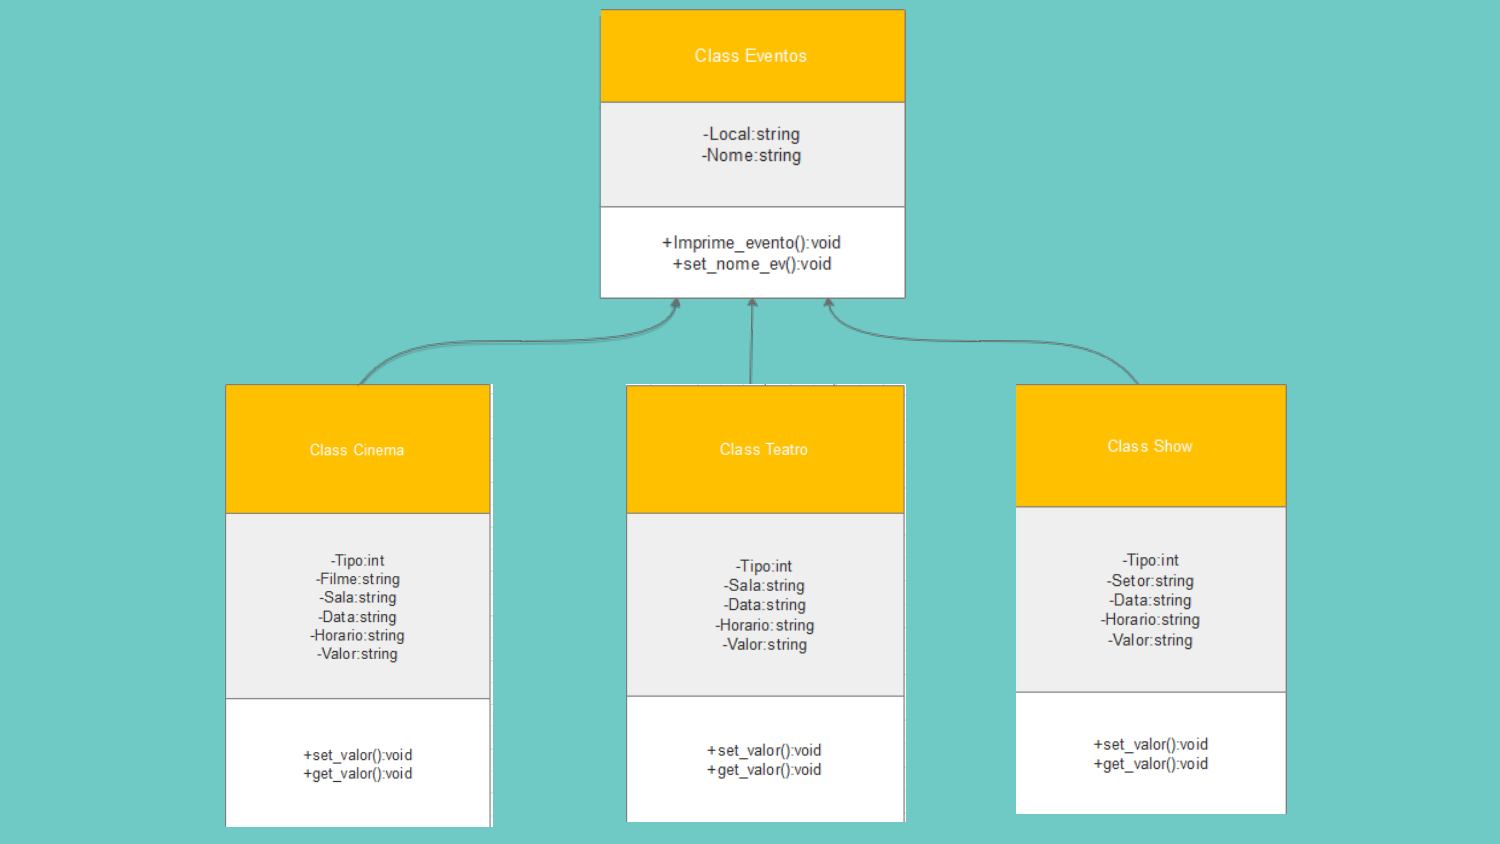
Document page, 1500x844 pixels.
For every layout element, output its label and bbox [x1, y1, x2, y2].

picture [181, 9, 1318, 828]
